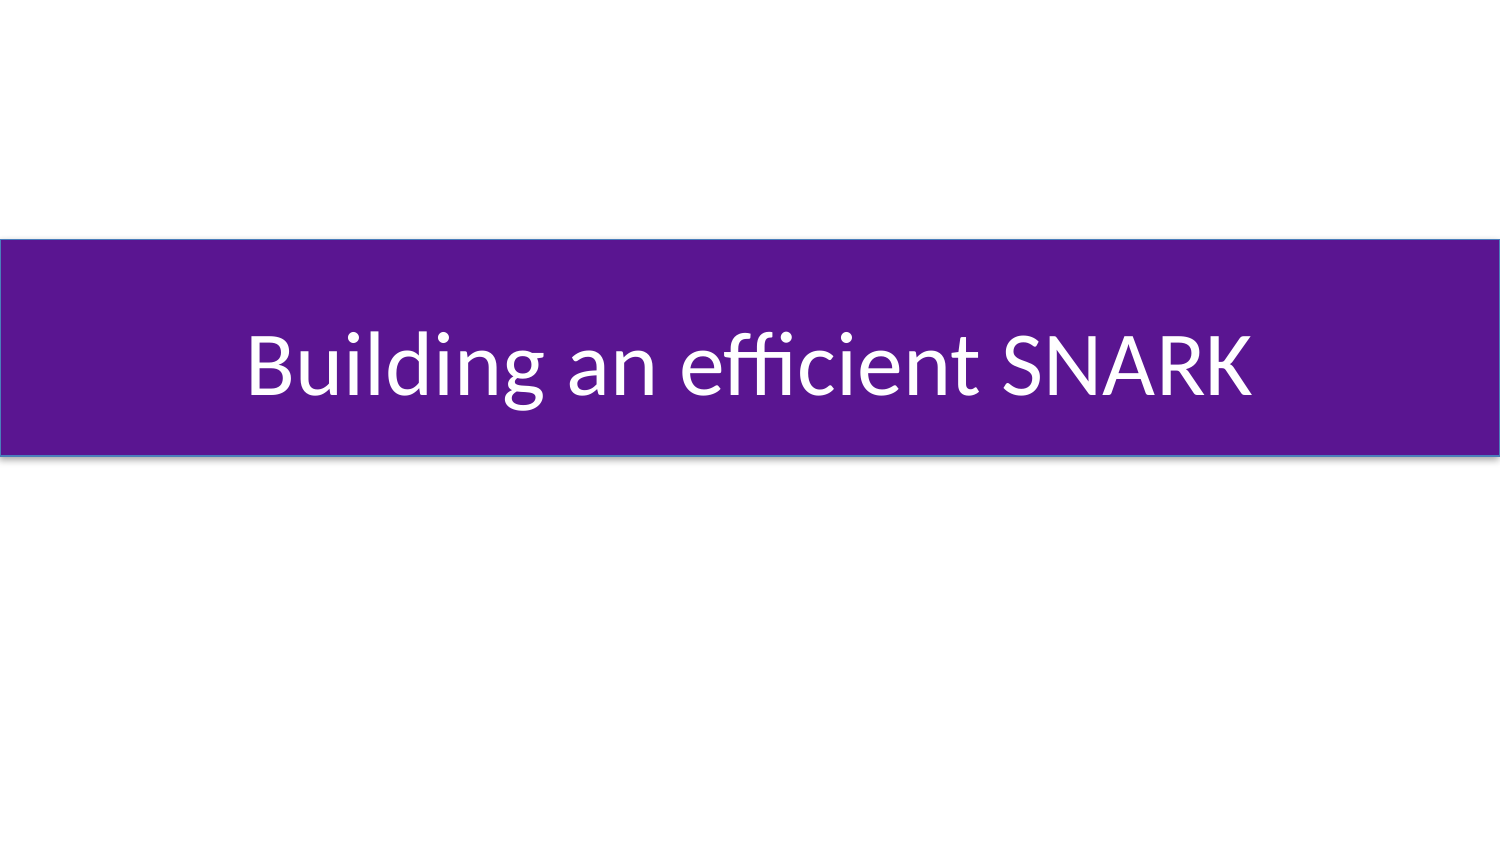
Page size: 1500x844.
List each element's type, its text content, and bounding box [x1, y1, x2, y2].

title Building an efficient SNARK [112, 296, 1388, 411]
